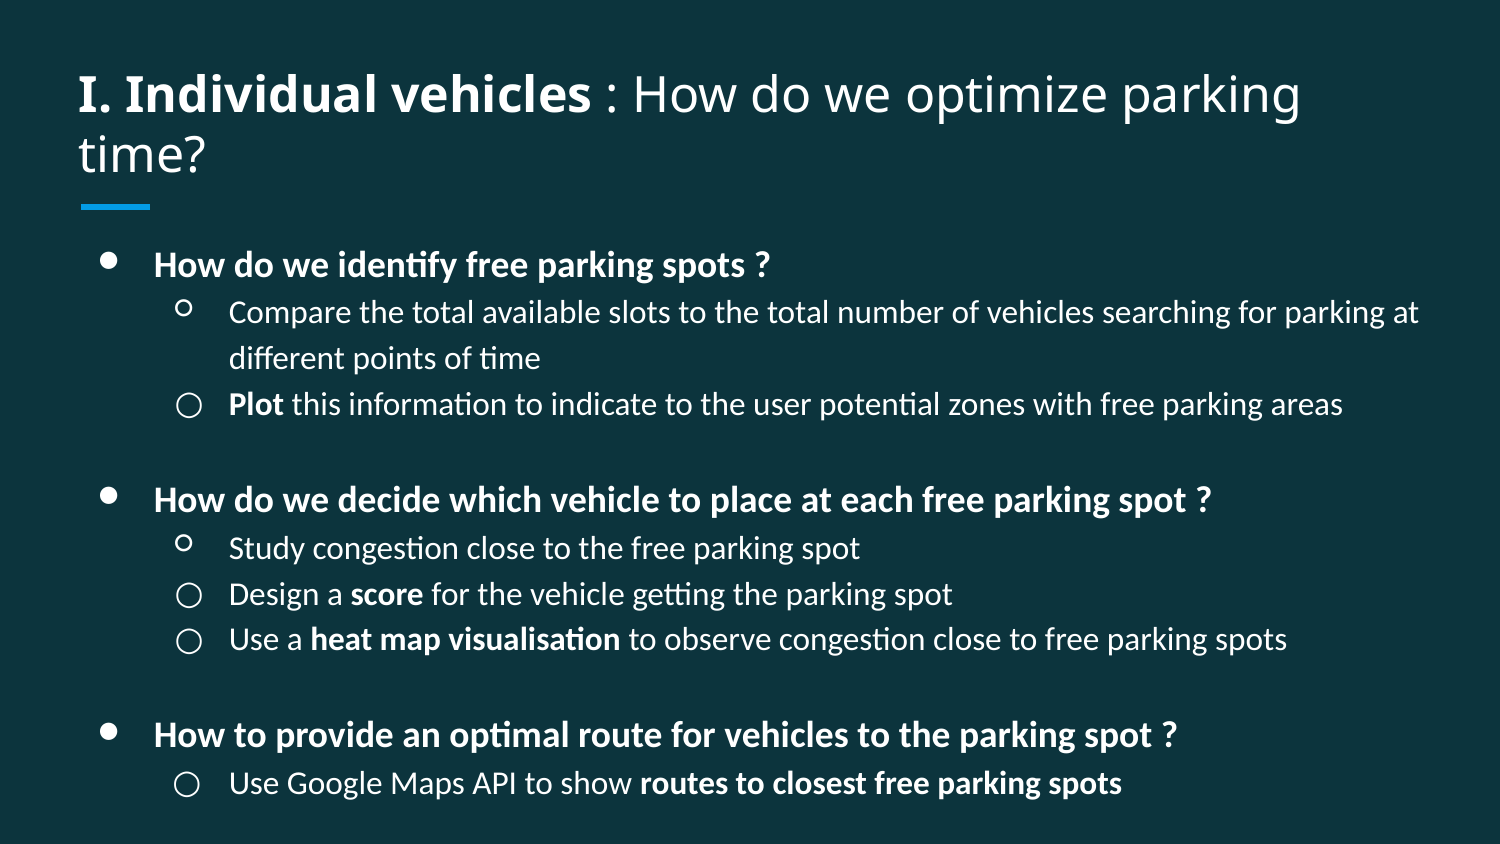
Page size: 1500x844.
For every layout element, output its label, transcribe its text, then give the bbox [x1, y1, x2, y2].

title I. Individual vehicles : How do we optimize parking time? [63, 159, 1437, 217]
list How do we identify free parking spots ? Compare the total available slots to the total number of vehicles searching for parking at different points of time Plot this information to indicate to the user potential zones with free parking areas How do we decide which vehicle to place at each free parking spot ? Study congestion close to the free parking spot Design a score for the vehicle getting the parking spot Use a heat map visualisation to observe congestion close to free parking spots How to provide an optimal route for vehicles to the parking spot ? Use Google Maps API to show routes to closest free parking spots [63, 217, 1437, 818]
